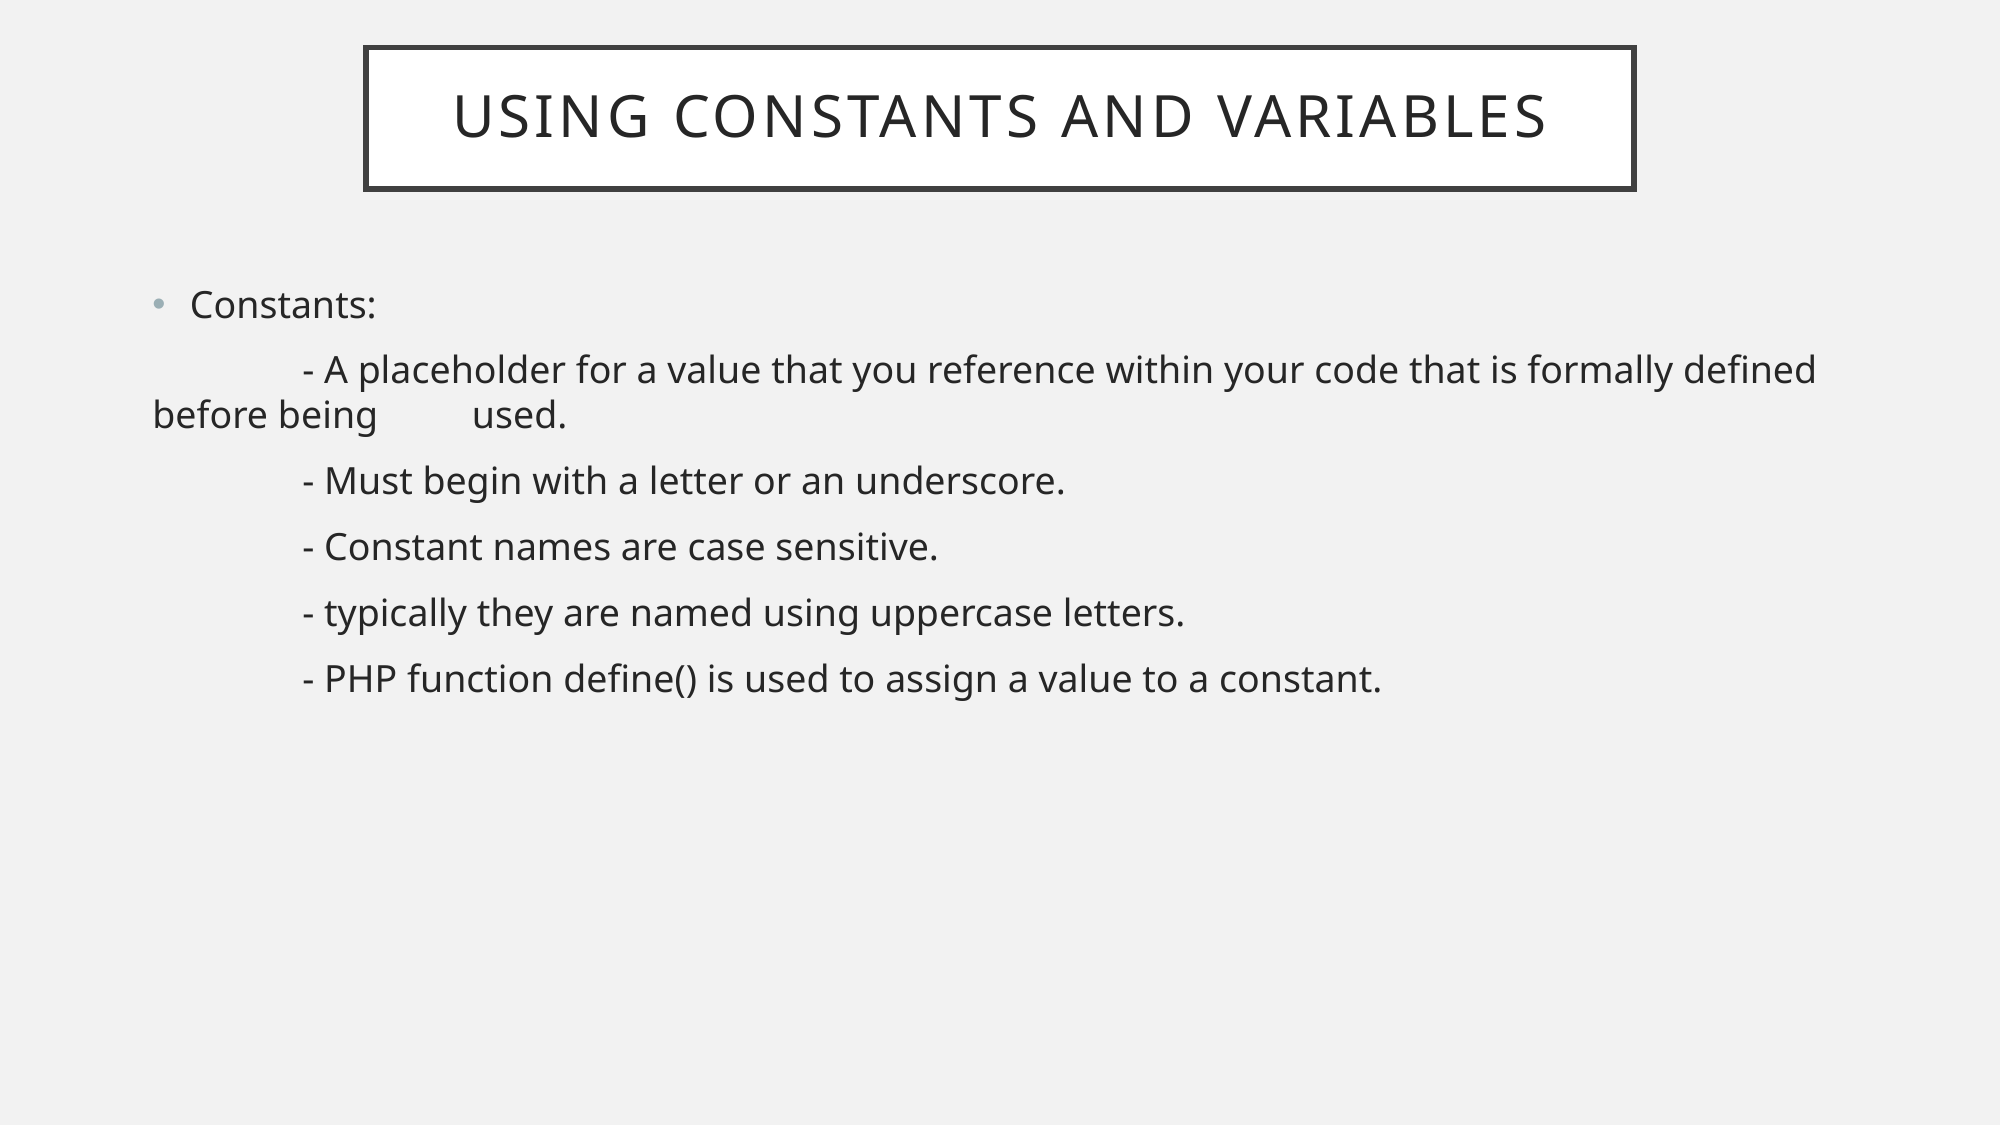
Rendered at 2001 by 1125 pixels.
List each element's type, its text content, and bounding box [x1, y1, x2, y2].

title Using constants and variables [363, 45, 1637, 192]
list Constants: - A placeholder for a value that you reference within your code that is formally defined before being used. - Must begin with a letter or an underscore. - Constant names are case sensitive. - typically they are named using uppercase letters. - PHP function define() is used to assign a value to a constant. [137, 212, 1863, 882]
